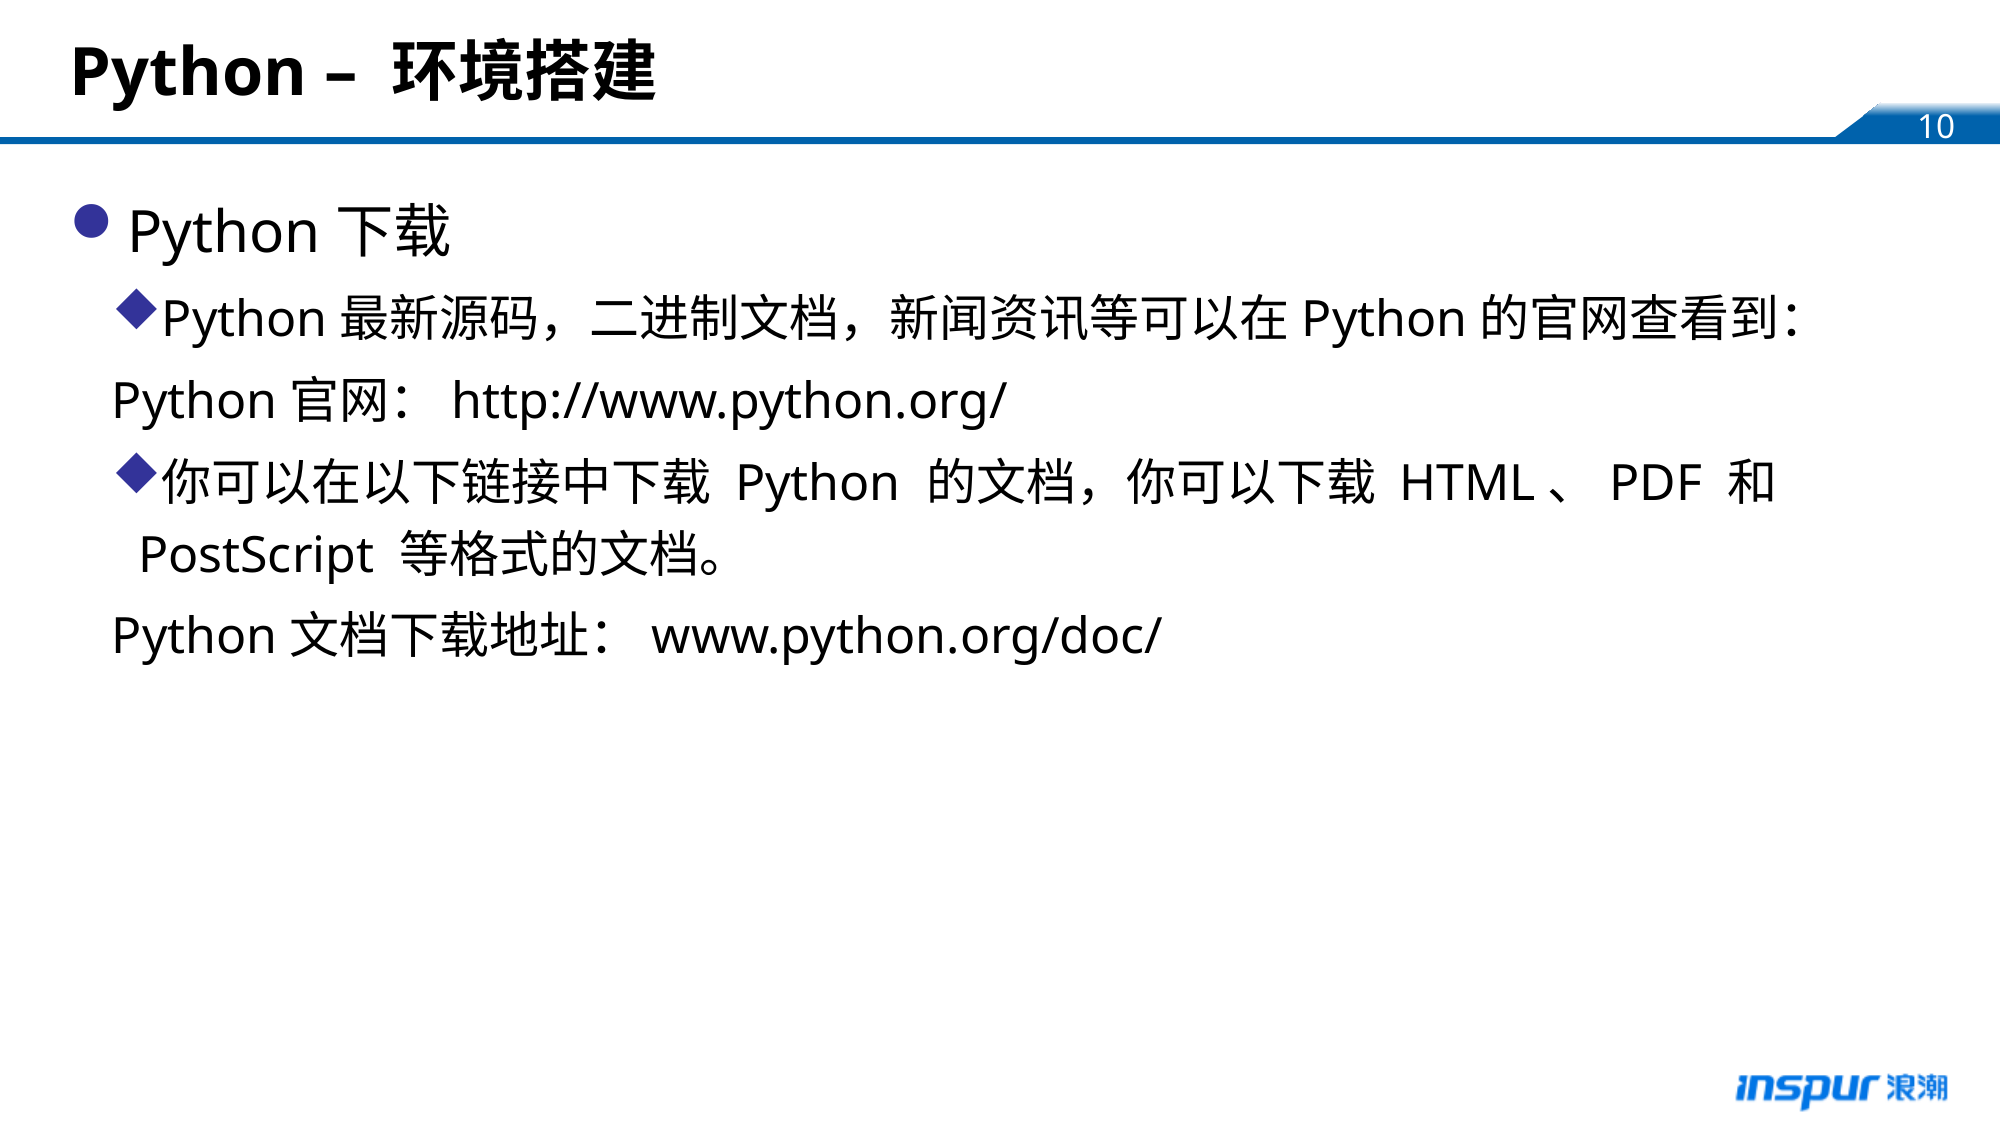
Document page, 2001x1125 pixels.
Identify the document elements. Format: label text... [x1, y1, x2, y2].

list Python下载 Python最新源码，二进制文档，新闻资讯等可以在Python的官网查看到： Python官网：http://www.python.org/ 你可以在以下链接中下载 Python 的文档，你可以下载 HTML、PDF 和 PostScript 等格式的文档。 Python文档下载地址：www.python.org/doc/ [54, 172, 1946, 1047]
picture [1584, 1041, 1971, 1118]
title Python – 环境搭建 [54, 0, 1945, 138]
